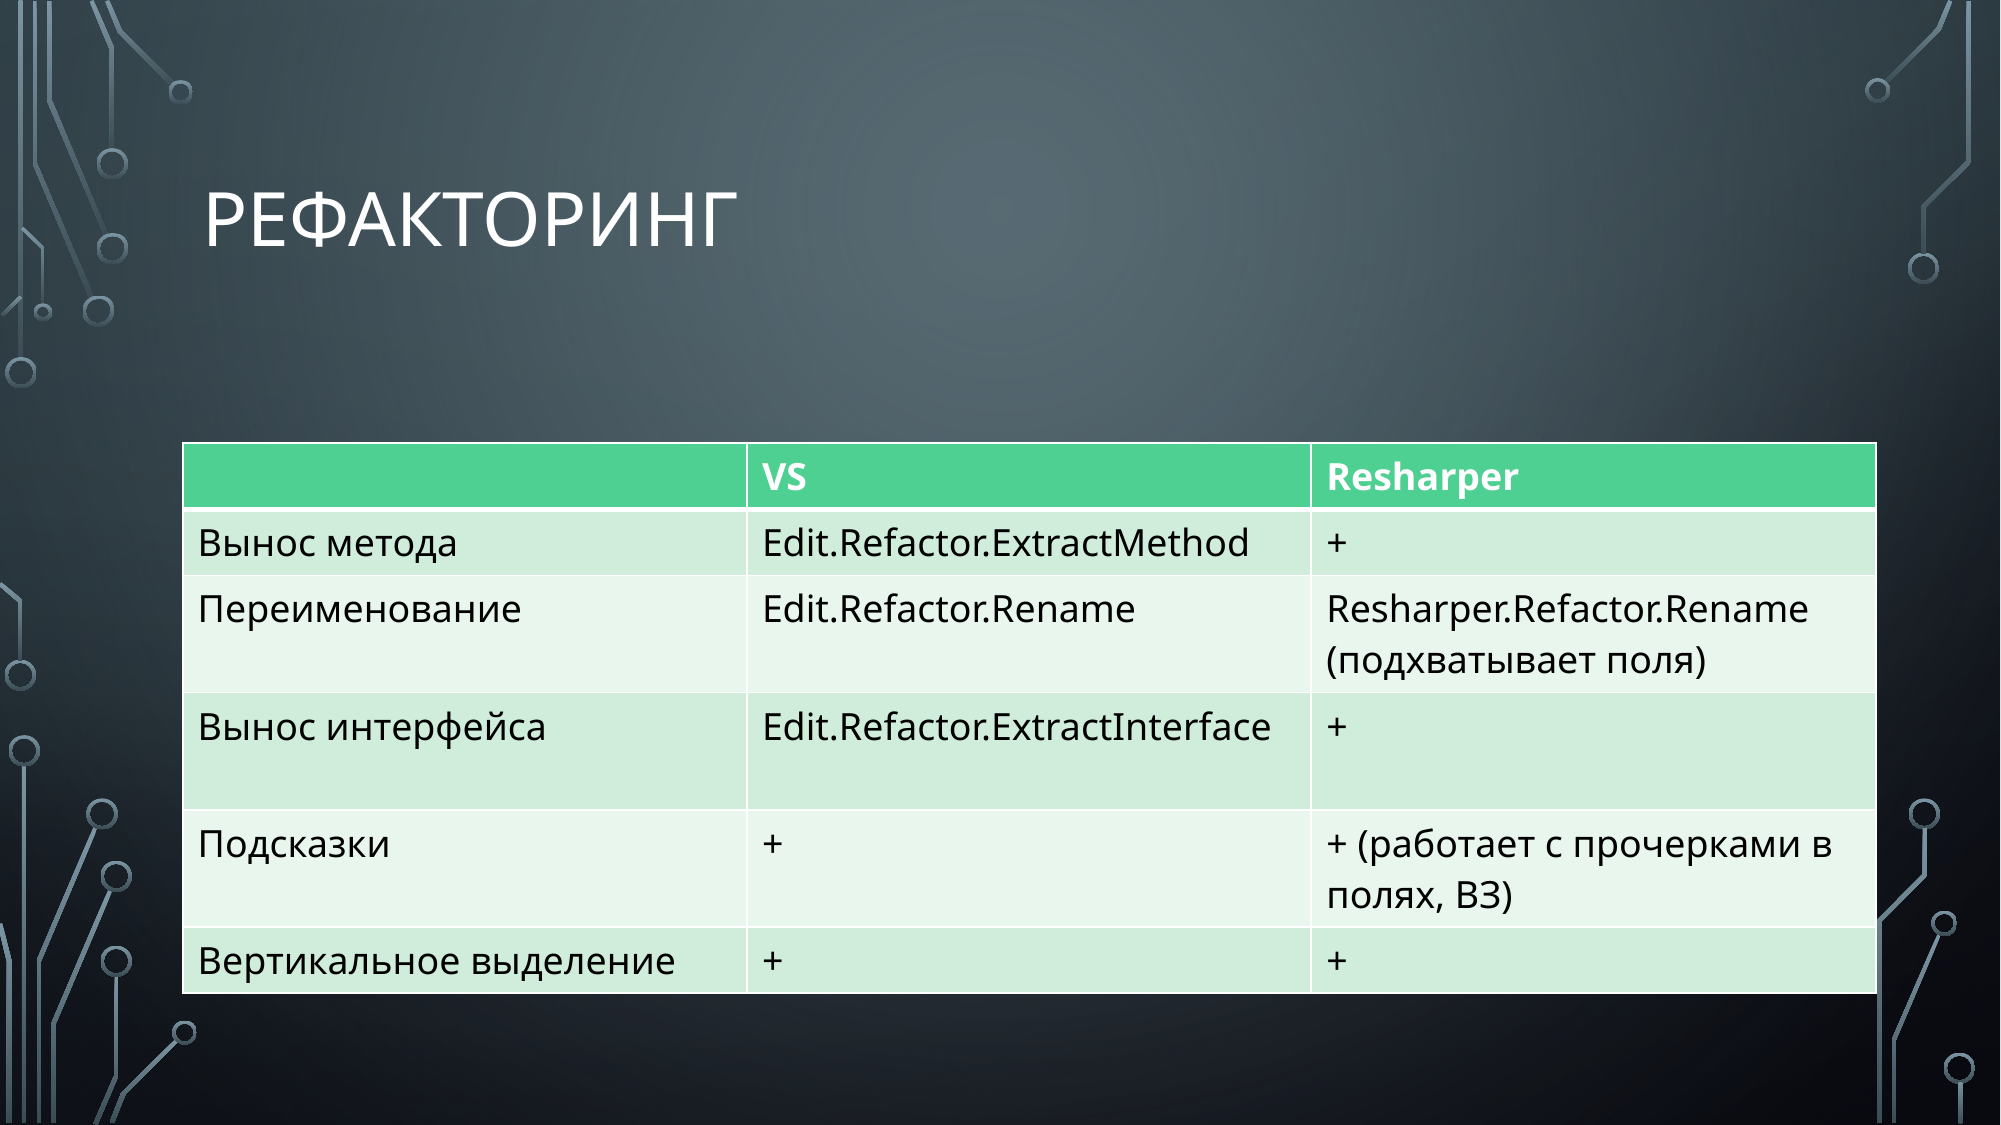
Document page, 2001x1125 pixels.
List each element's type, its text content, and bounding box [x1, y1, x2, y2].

table_cell Edit.Refactor.ExtractMethod [748, 512, 1310, 575]
table_cell Вынос интерфейса [184, 693, 746, 809]
table_cell + [1312, 693, 1875, 809]
table_cell Вынос метода [184, 512, 746, 575]
table_cell + (работает с прочерками в полях, ВЗ) [1312, 811, 1875, 926]
table_cell Edit.Refactor.Rename [748, 576, 1310, 692]
table_header [184, 444, 746, 507]
table_cell Вертикальное выделение [184, 928, 746, 992]
table_cell + [1312, 512, 1875, 575]
table_cell + [748, 811, 1310, 926]
table_header Resharper [1312, 444, 1875, 507]
table_cell Подсказки [184, 811, 746, 926]
table_cell Переименование [184, 576, 746, 692]
table_cell + [1312, 928, 1875, 992]
table_header VS [748, 444, 1310, 507]
title РЕФАКТОРИНГ [187, 101, 1813, 344]
table_cell Resharper.Refactor.Rename (подхватывает поля) [1312, 576, 1875, 692]
table_cell + [748, 928, 1310, 992]
table_cell Edit.Refactor.ExtractInterface [748, 693, 1310, 809]
